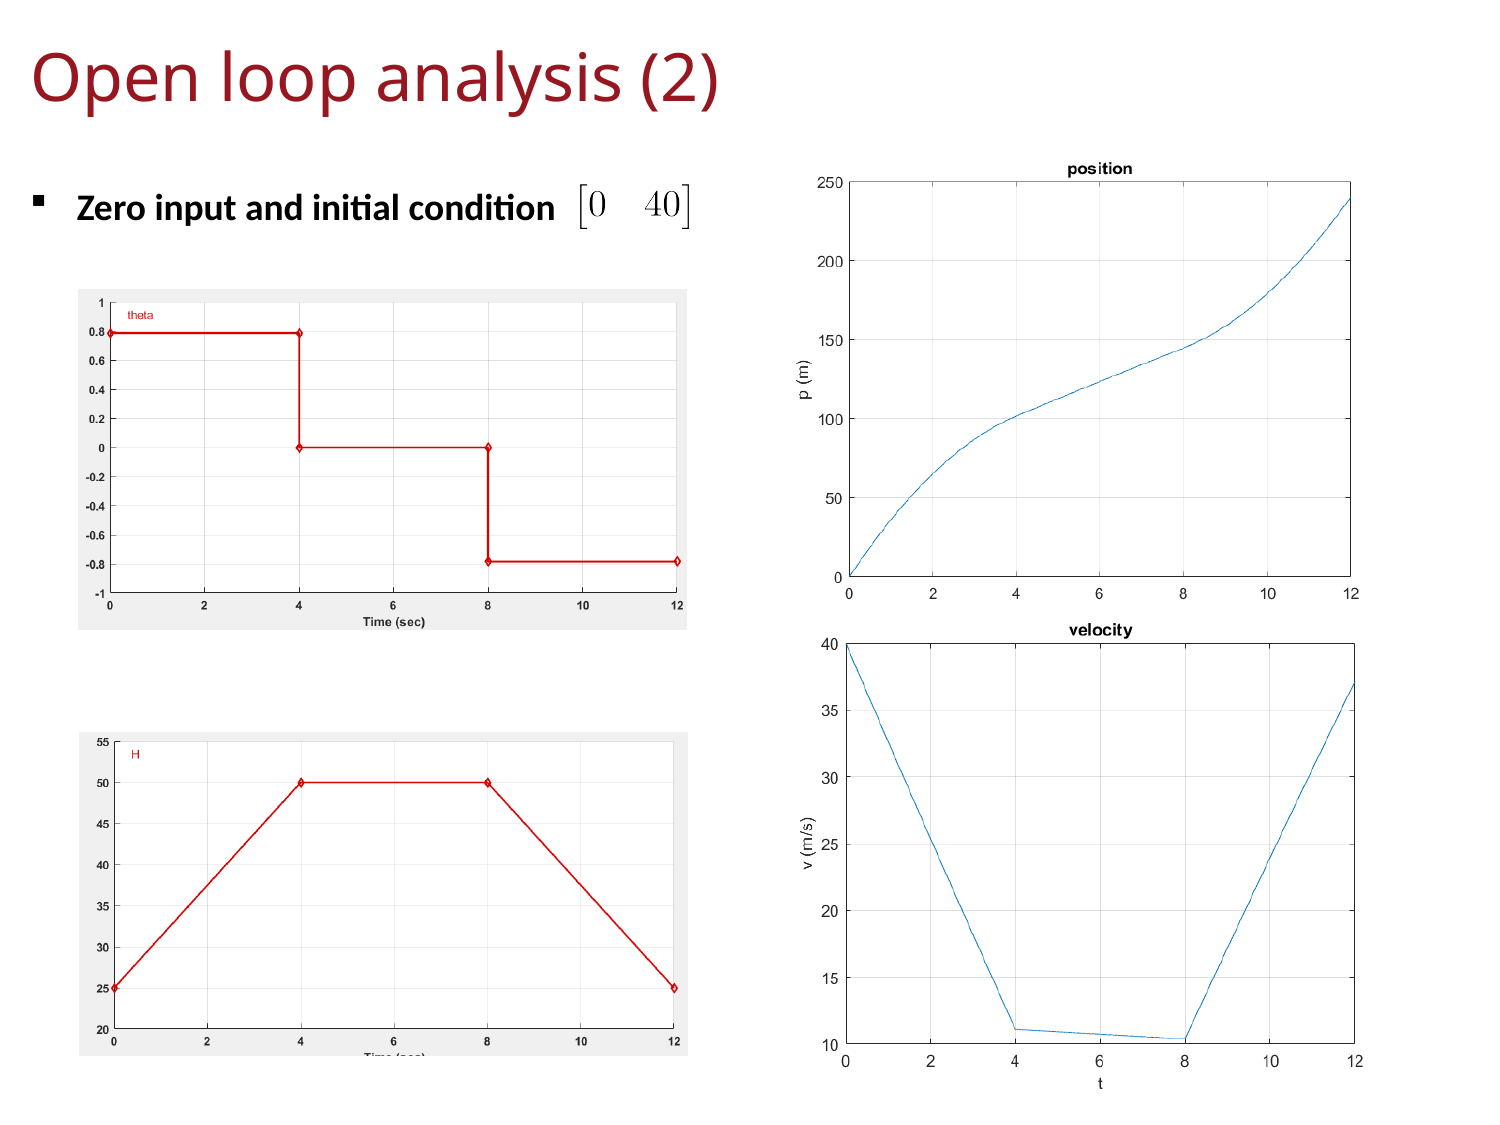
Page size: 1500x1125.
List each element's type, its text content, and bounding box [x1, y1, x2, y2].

picture [78, 732, 689, 1057]
picture [759, 145, 1417, 1099]
picture [579, 183, 689, 229]
text_box Zero input and initial condition [15, 175, 596, 236]
text_box Open loop analysis (2) [15, 27, 798, 122]
picture [78, 289, 687, 630]
